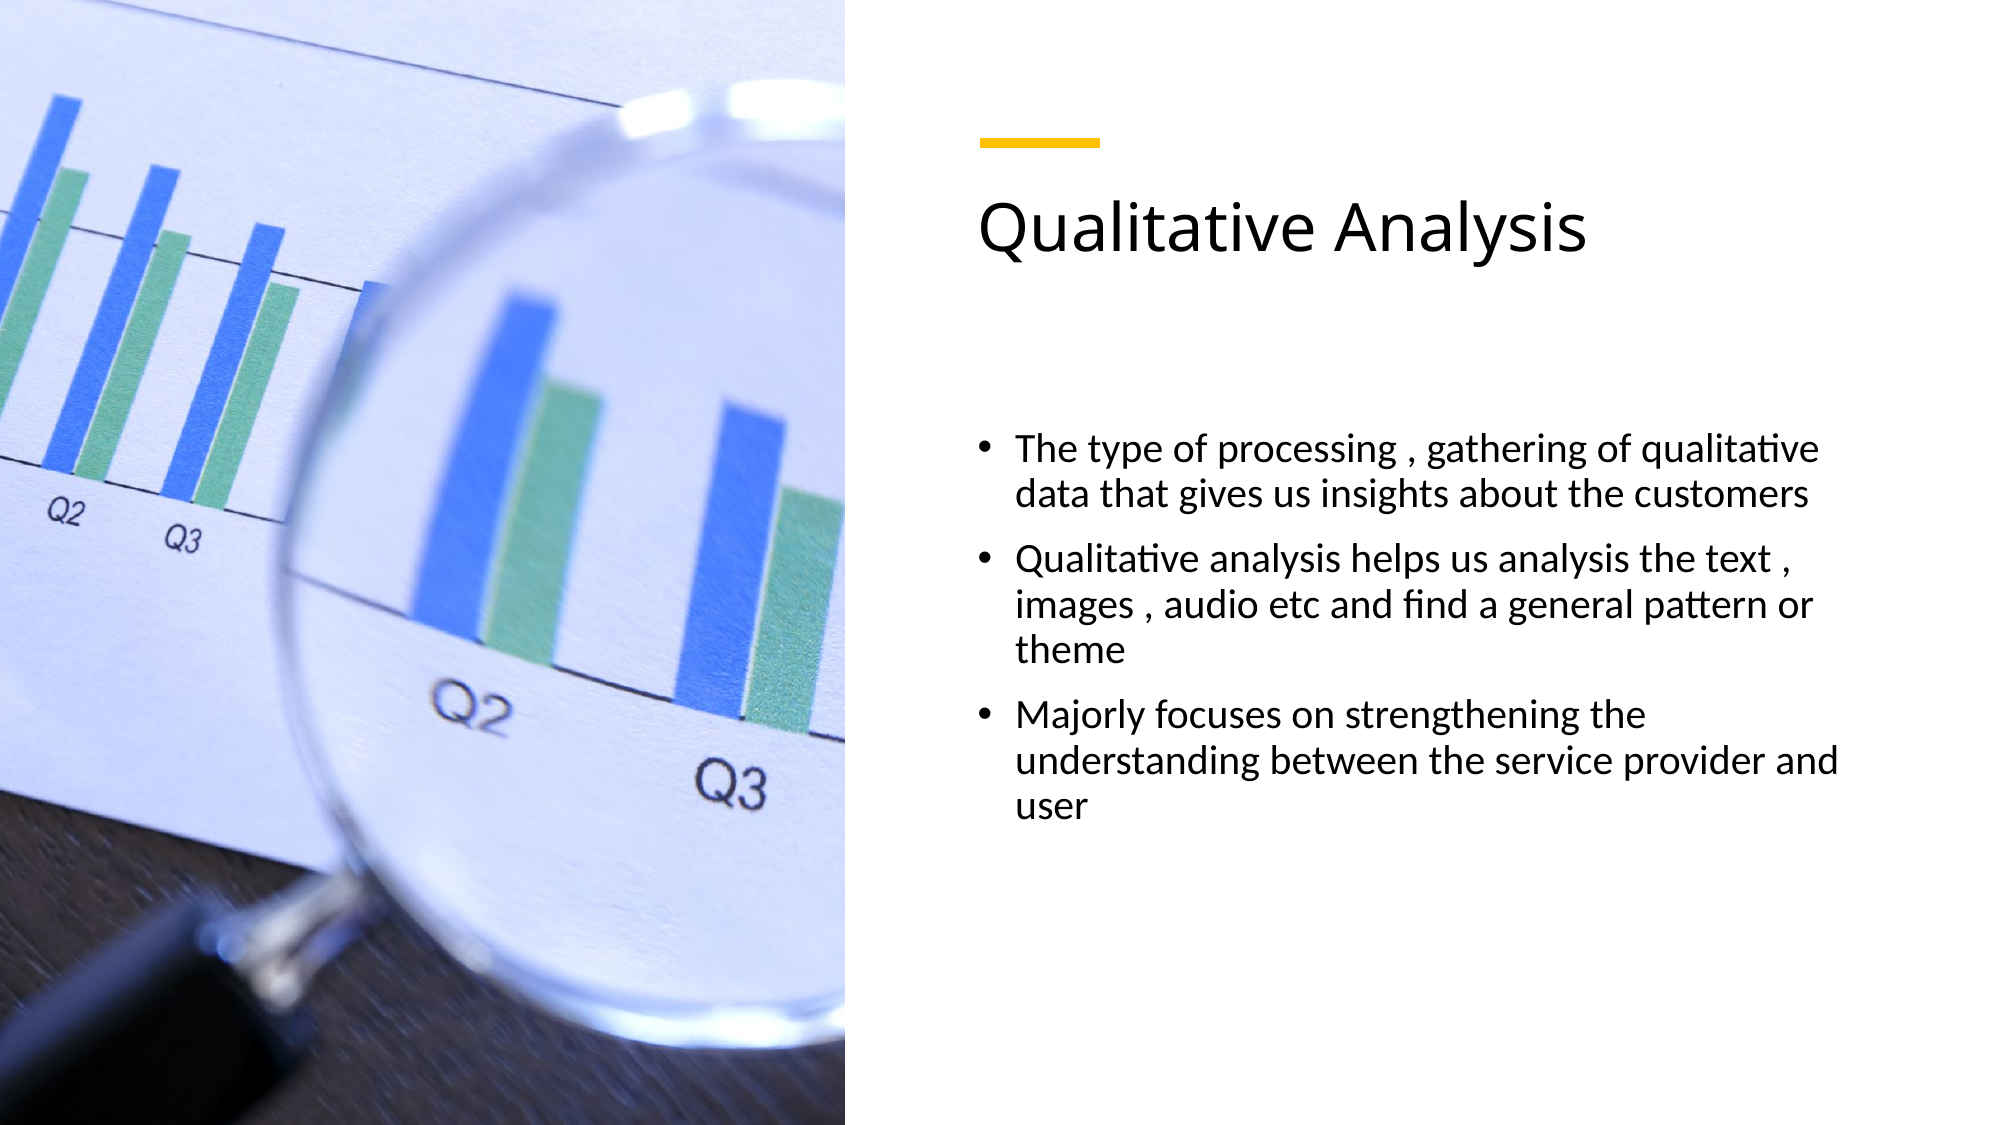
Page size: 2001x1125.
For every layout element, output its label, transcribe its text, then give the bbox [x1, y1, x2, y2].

picture [0, 0, 845, 1125]
title Qualitative Analysis [962, 186, 1856, 417]
list The type of processing , gathering of qualitative data that gives us insights about the customers Qualitative analysis helps us analysis the text , images , audio etc and find a general pattern or theme Majorly focuses on strengthening the understanding between the service provider and user [962, 418, 1856, 1008]
